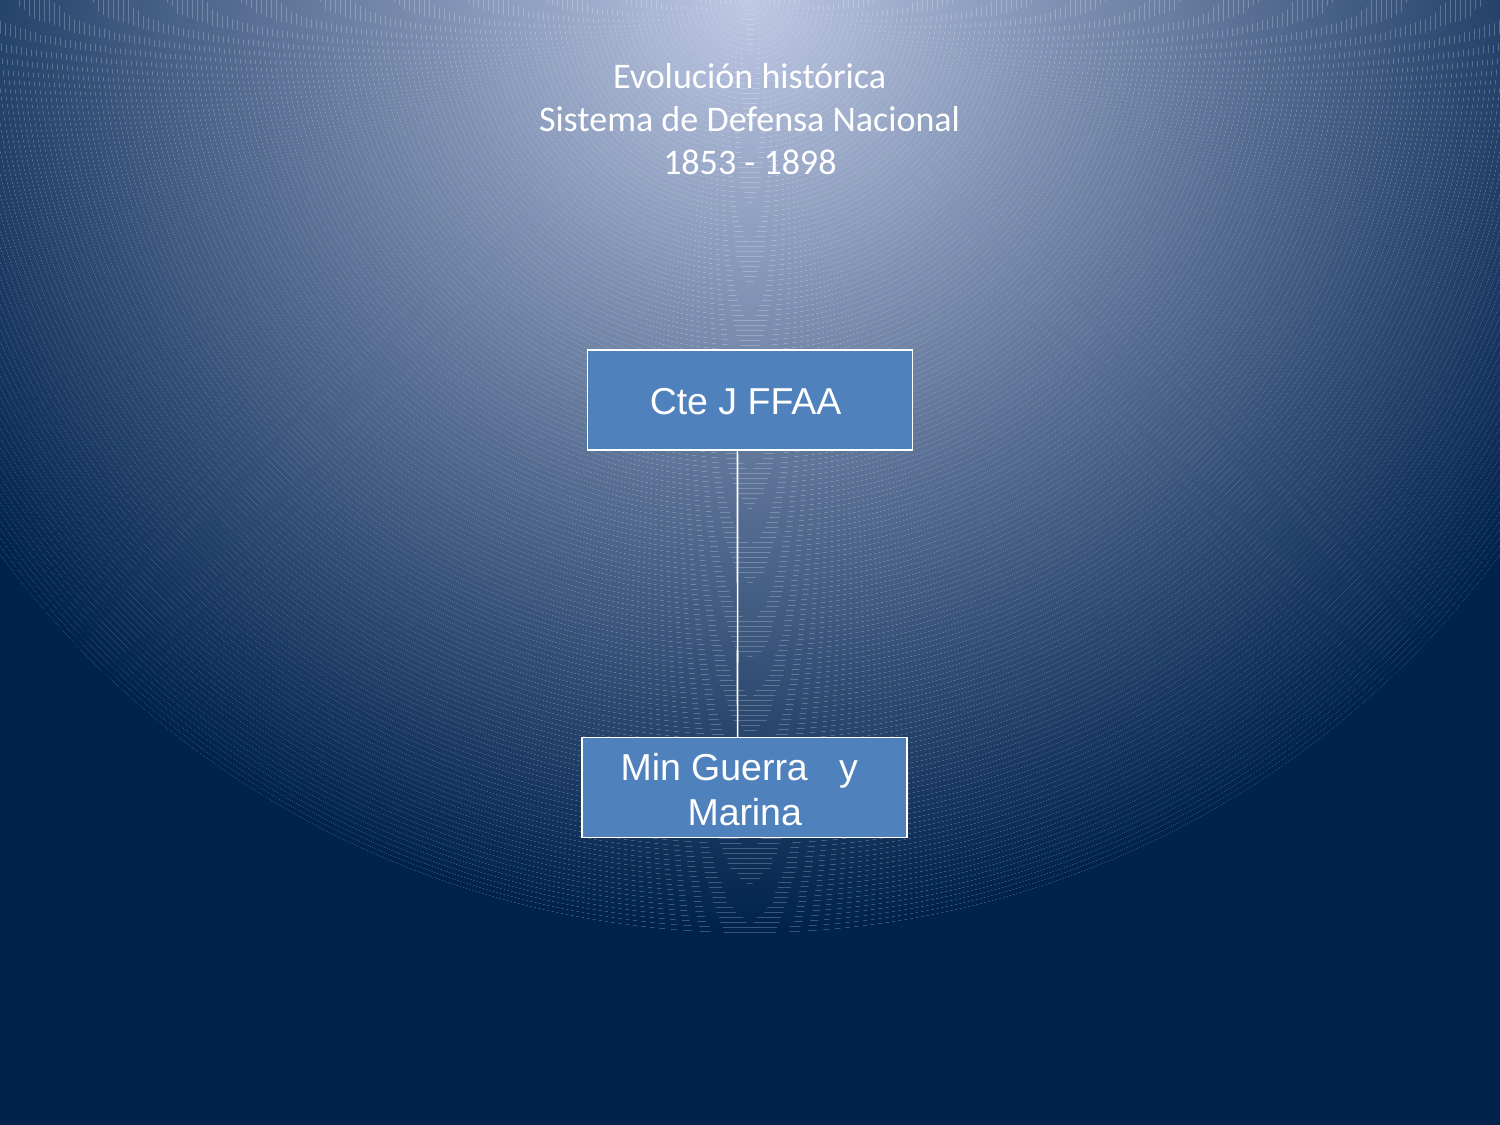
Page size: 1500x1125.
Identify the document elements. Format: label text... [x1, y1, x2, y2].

title Evolución histórica Sistema de Defensa Nacional 1853 - 1898 [75, 45, 1425, 233]
text_box Min Guerra y Marina [582, 737, 907, 838]
text_box Cte J FFAA [587, 350, 913, 450]
